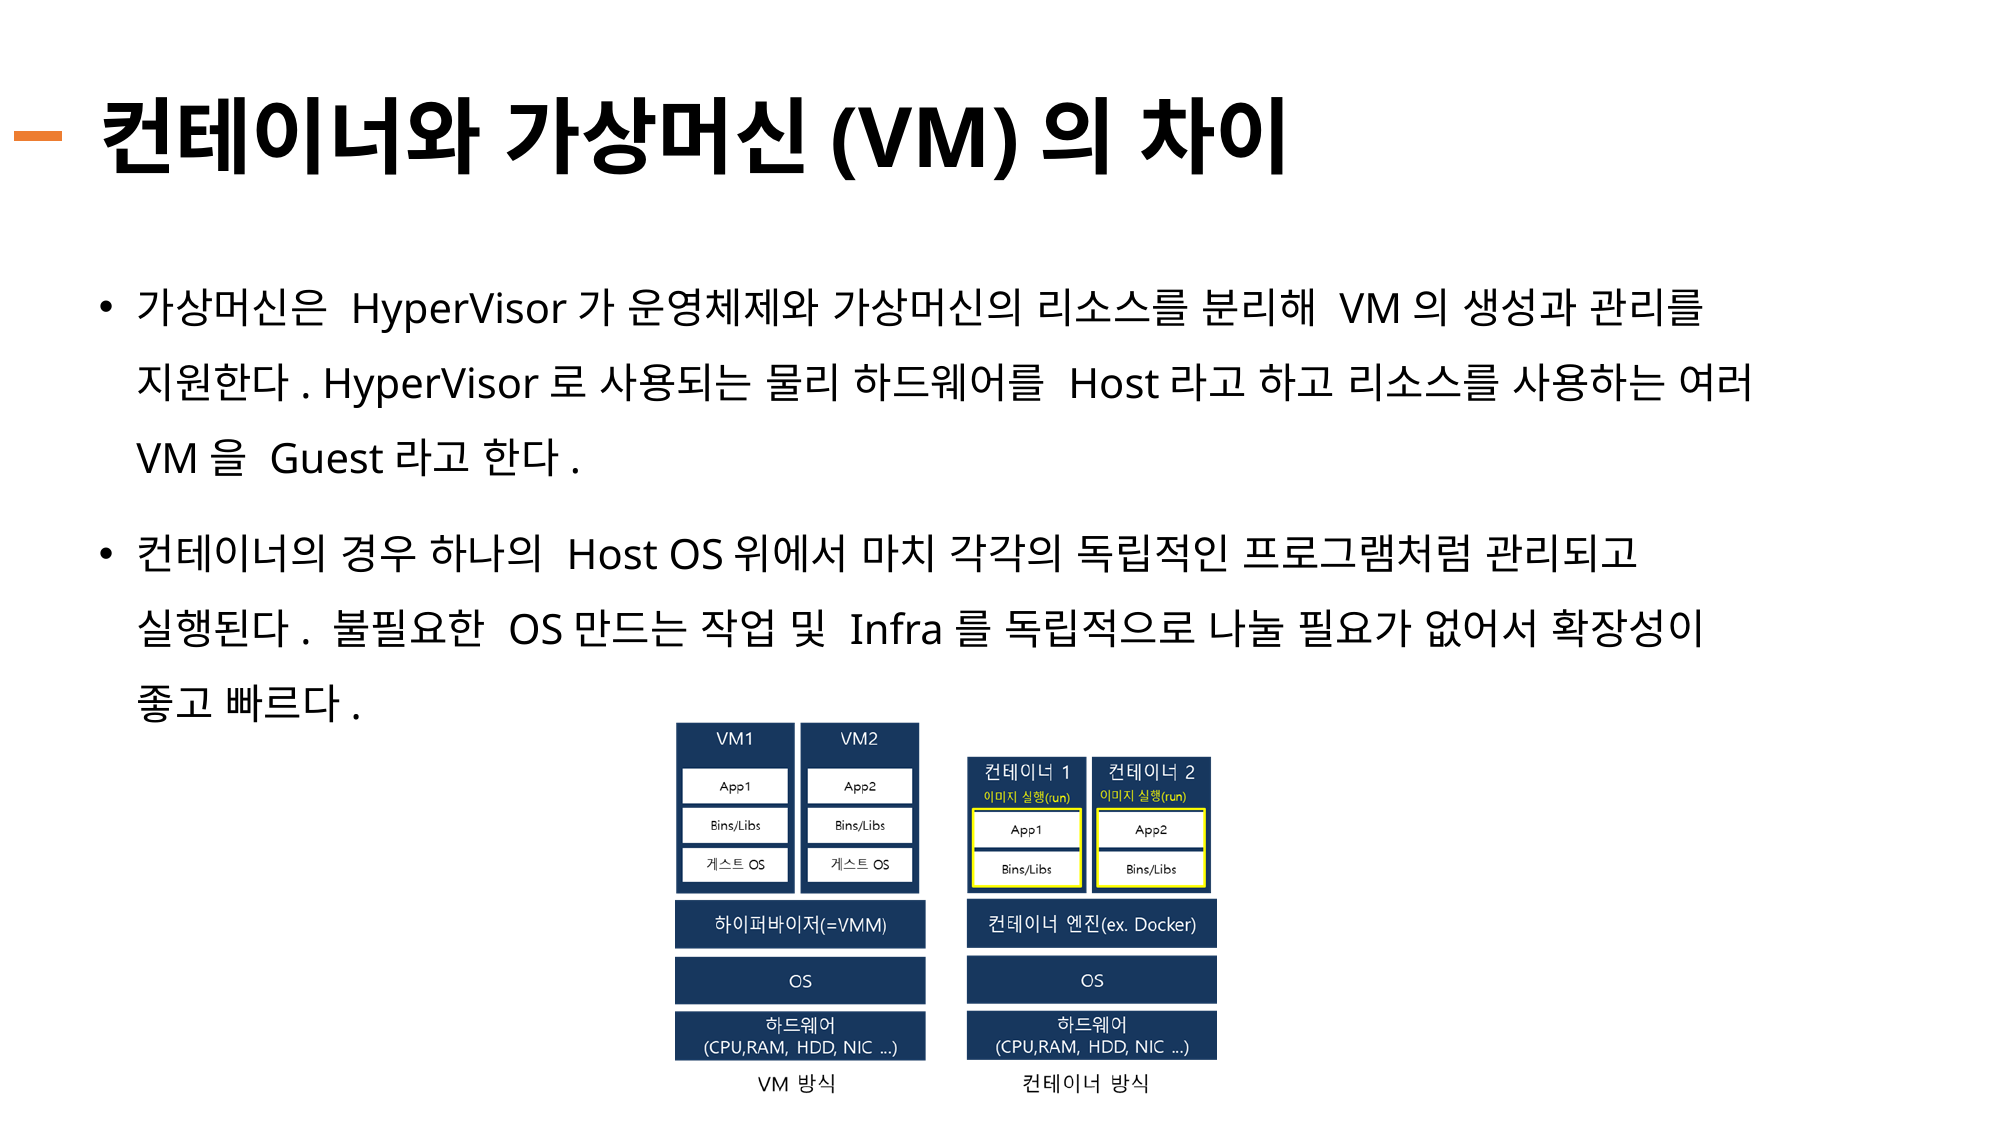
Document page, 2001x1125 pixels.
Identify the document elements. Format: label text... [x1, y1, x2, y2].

title 컨테이너와 가상머신(VM)의 차이 [84, 31, 1937, 249]
text_box [14, 131, 62, 141]
list 가상머신은 HyperVisor가 운영체제와 가상머신의 리소스를 분리해 VM의 생성과 관리를 지원한다. HyperVisor로 사용되는 물리 하드웨어를 Host라고 하고 리소스를 사용하는 여러 VM을 Guest라고 한다. 컨테이너의 경우 하나의 Host OS위에서 마치 각각의 독립적인 프로그램처럼 관리되고 실행된다. 불필요한 OS만드는 작업 및 Infra를 독립적으로 나눌 필요가 없어서 확장성이 좋고 빠르다. [83, 248, 1809, 963]
picture [675, 722, 1217, 1108]
